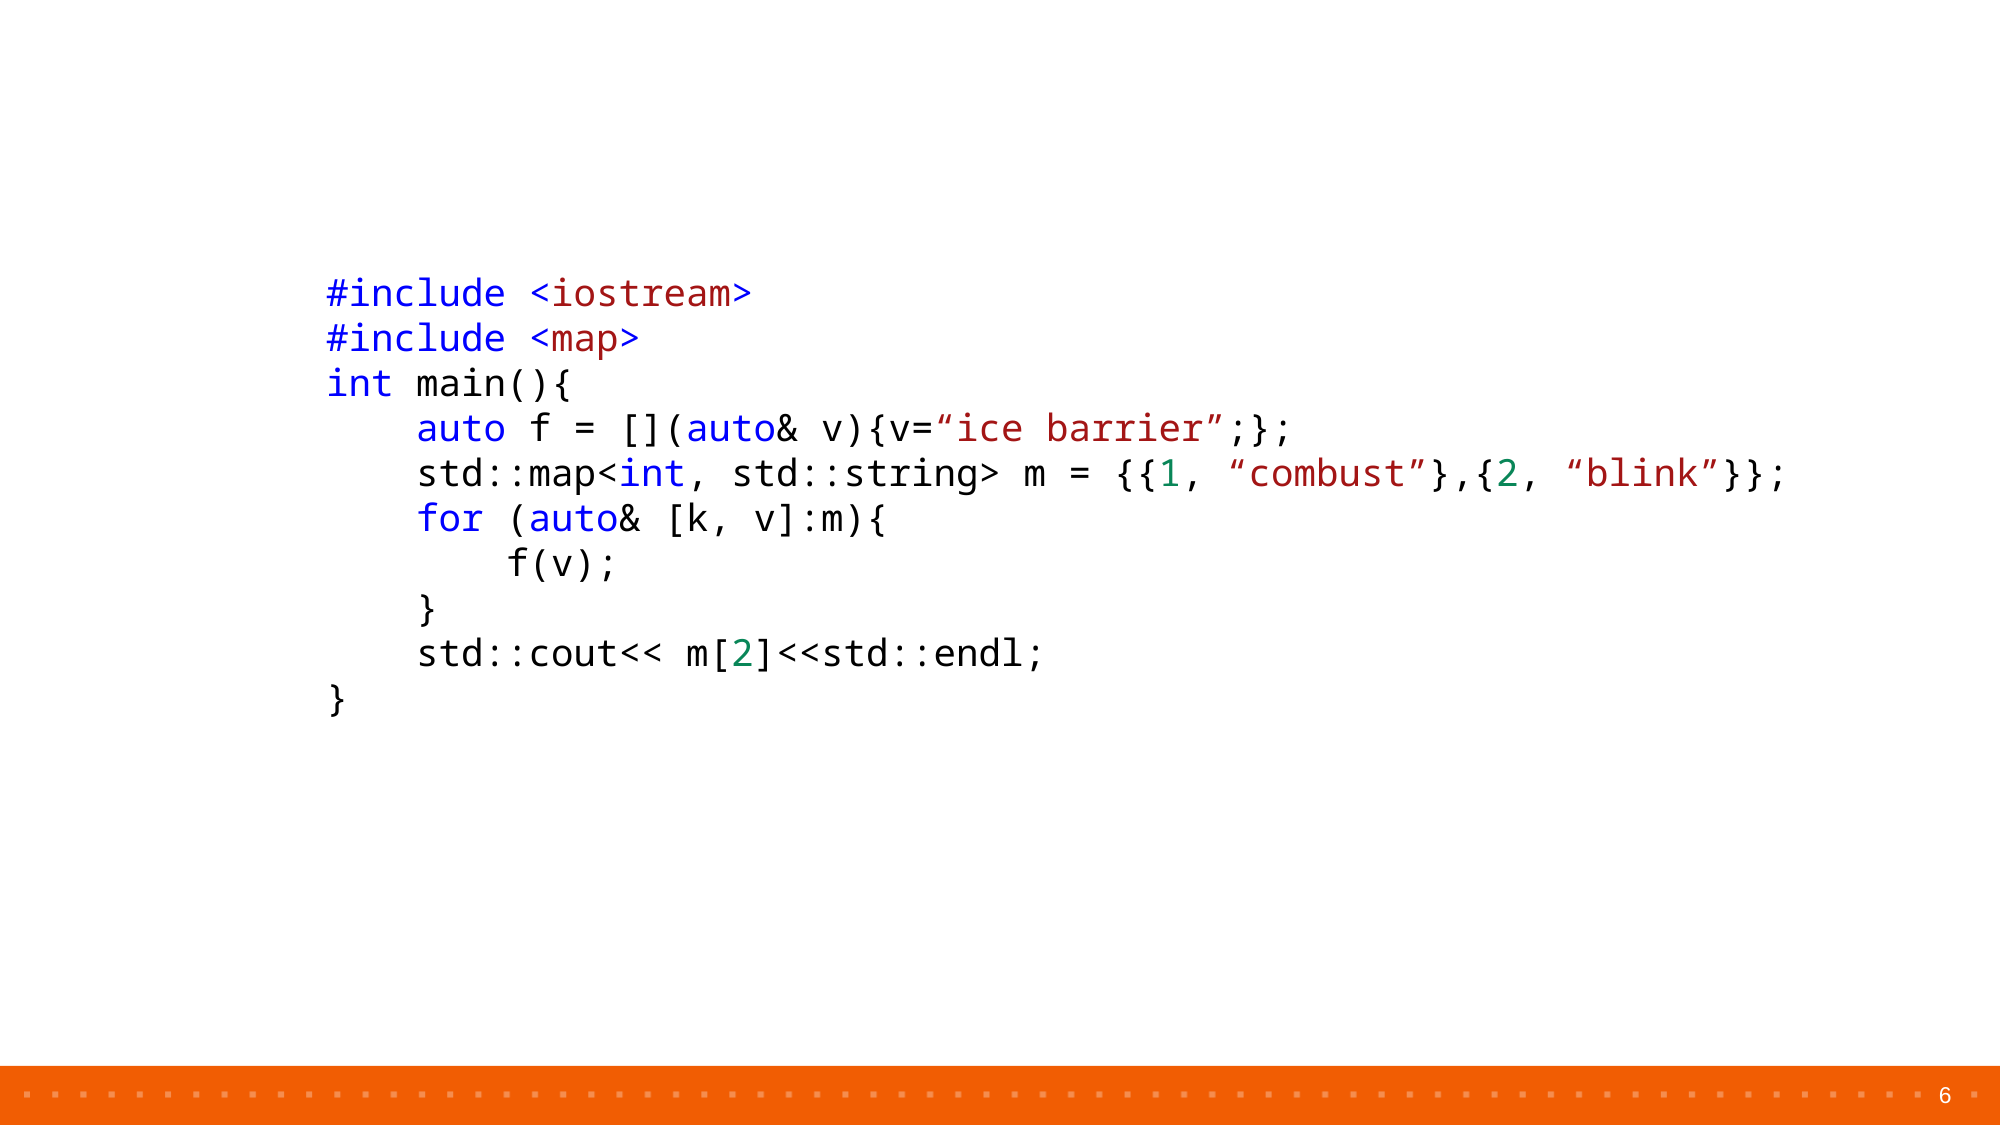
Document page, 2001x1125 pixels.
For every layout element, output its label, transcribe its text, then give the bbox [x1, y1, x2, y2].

text_box #include <iostream> #include <map> int main(){ auto f = [](auto& v){v=“ice barrier”;}; std::map<int, std::string> m = {{1, “combust”},{2, “blink”}}; for (auto& [k, v]:m){ f(v); } std::cout<< m[2]<<std::endl; } [311, 261, 1865, 727]
slide_number 6 [1922, 1080, 1969, 1110]
picture [0, 1065, 2001, 1125]
